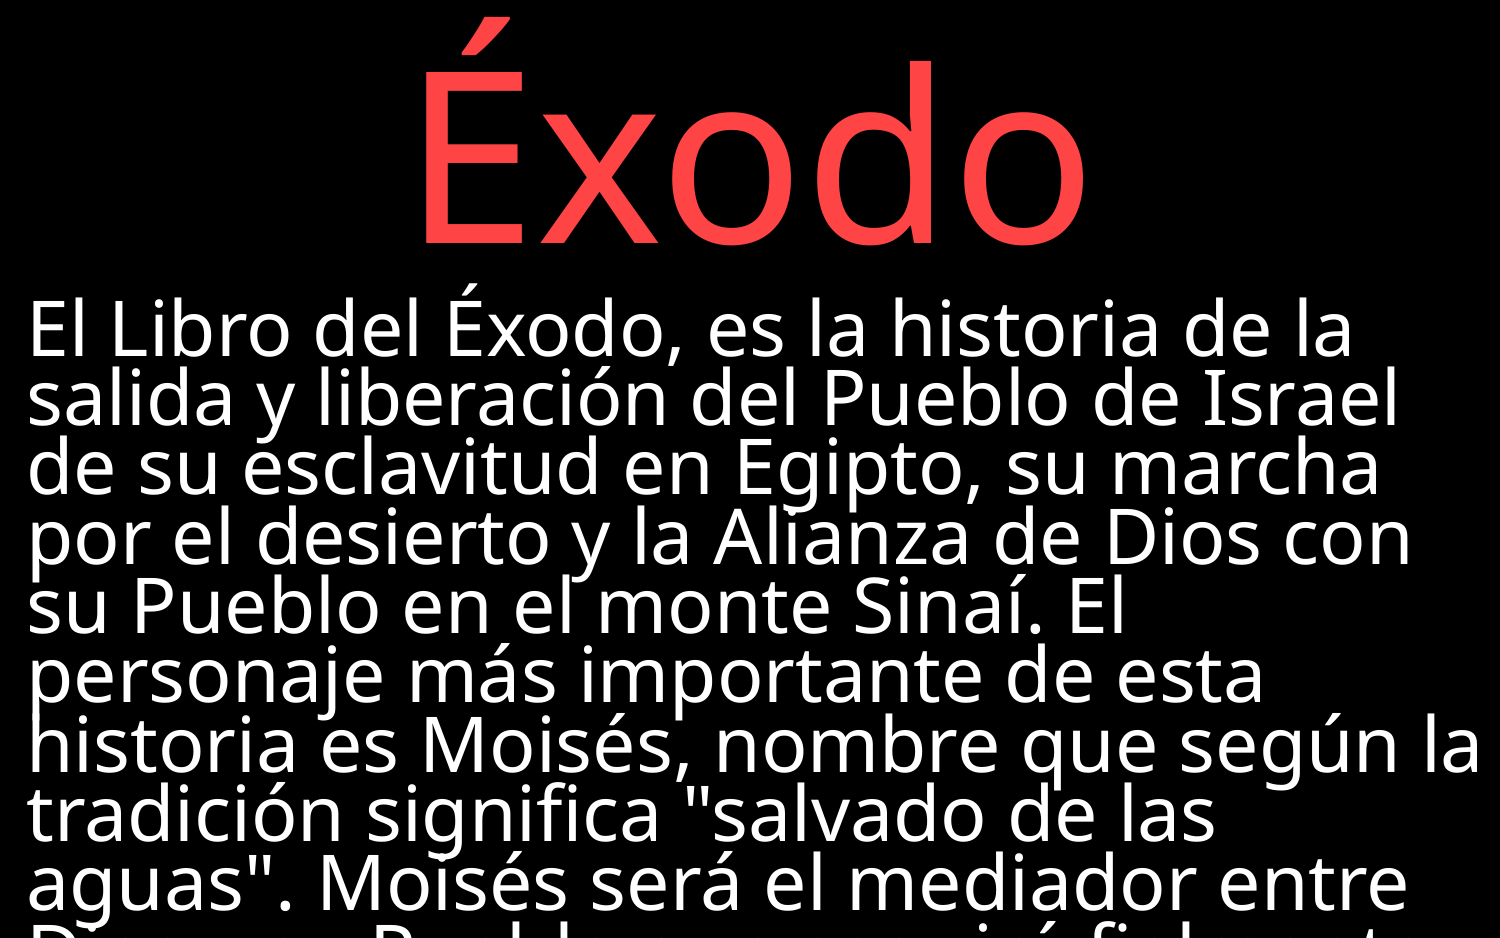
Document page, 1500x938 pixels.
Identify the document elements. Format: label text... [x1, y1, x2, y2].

text_box El Libro del Éxodo, es la historia de la salida y liberación del Pueblo de Israel de su esclavitud en Egipto, su marcha por el desierto y la Alianza de Dios con su Pueblo en el monte Sinaí. El personaje más importante de esta historia es Moisés, nombre que según la tradición significa "salvado de las aguas". Moisés será el mediador entre Dios y su Pueblo que seguirá fielmente el plan de salvación y liberación del Señor. [11, 293, 1500, 938]
text_box Éxodo [11, 75, 1489, 292]
